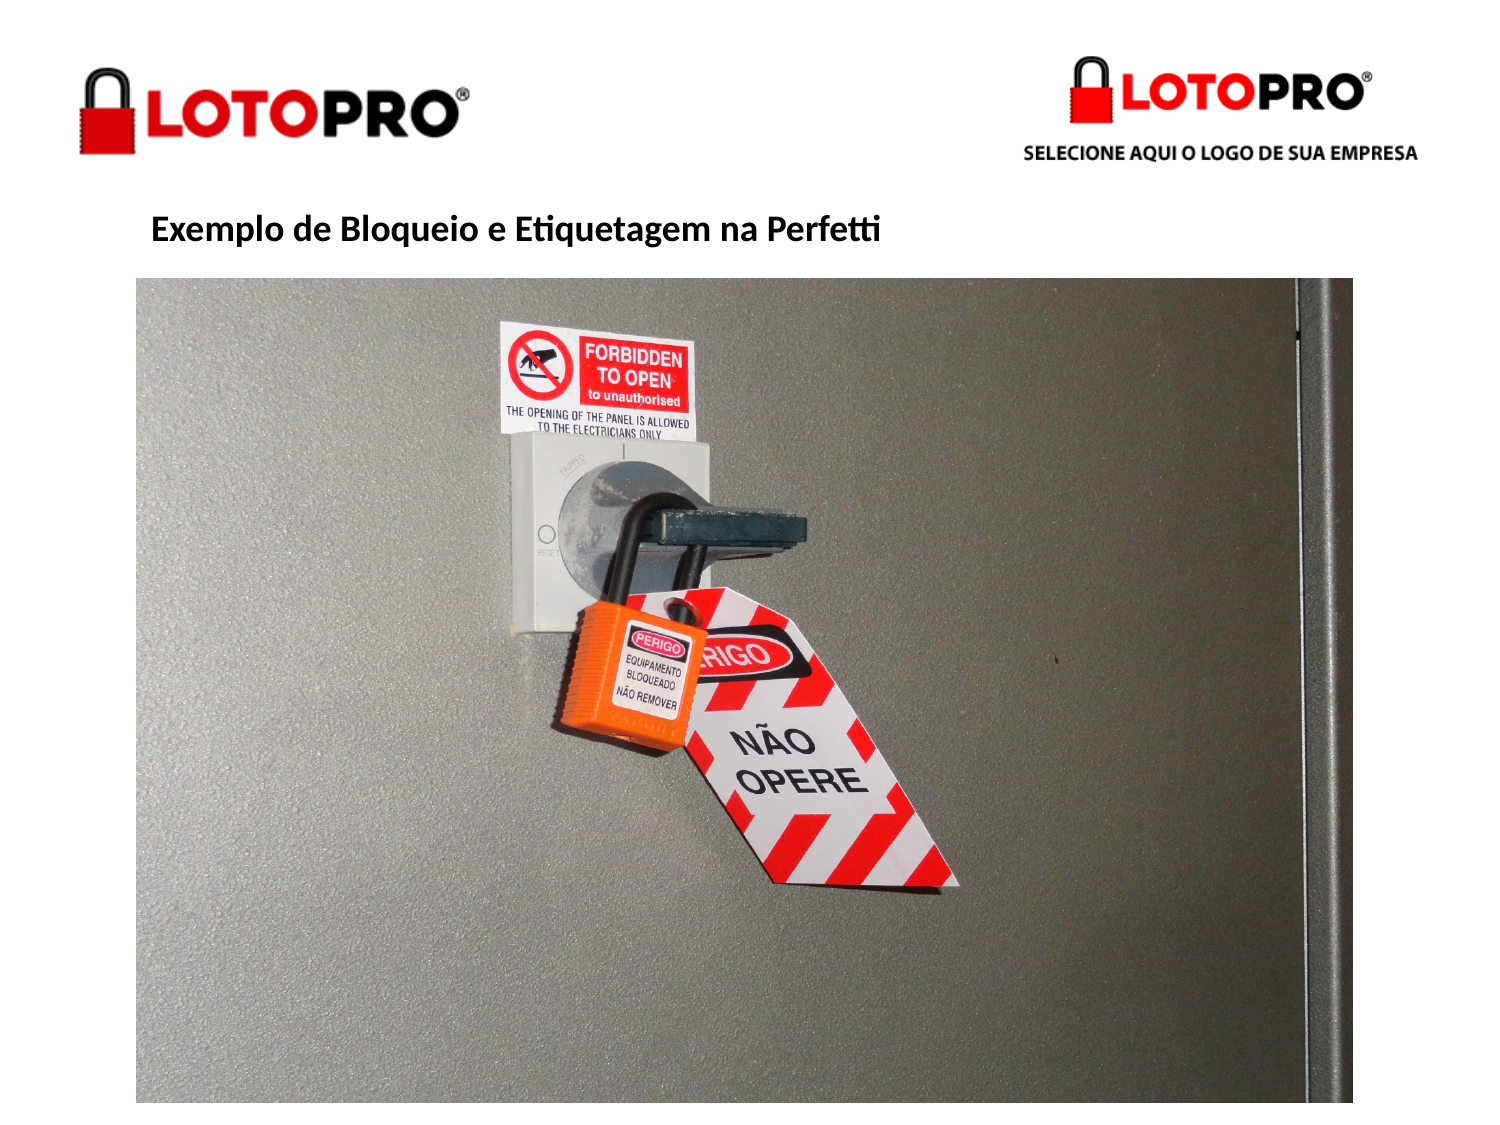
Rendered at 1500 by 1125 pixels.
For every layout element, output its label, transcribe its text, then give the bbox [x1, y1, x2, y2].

picture [996, 0, 1445, 243]
picture [136, 278, 1353, 1103]
text_box Exemplo de Bloqueio e Etiquetagem na Perfetti [136, 196, 1006, 256]
picture [58, 46, 490, 180]
